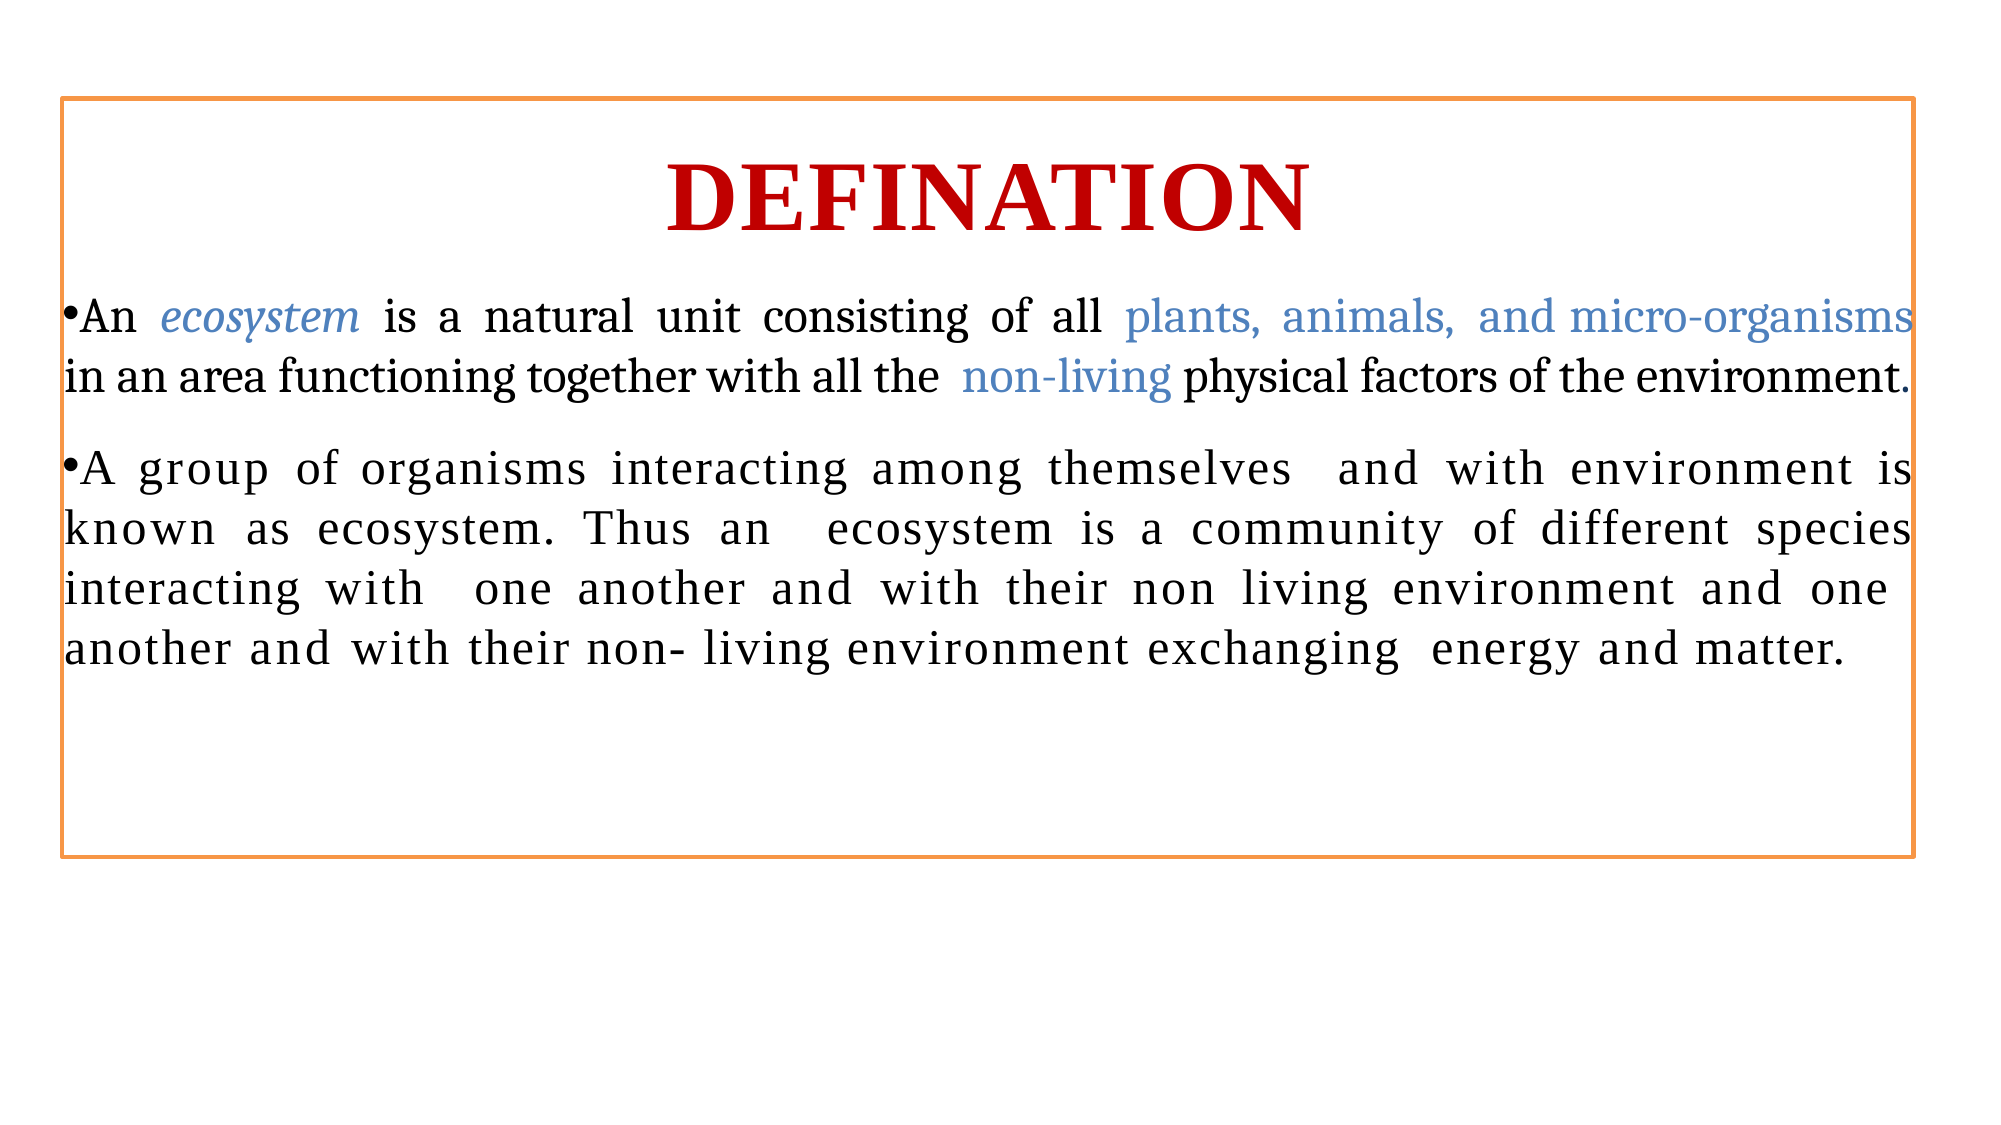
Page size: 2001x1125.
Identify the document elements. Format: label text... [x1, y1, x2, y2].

text_box DEFINATION An ecosystem is a natural unit consisting of all plants, animals, and micro-organisms in an area functioning together with all the non-living physical factors of the environment. A group of organisms interacting among themselves and with environment is known as ecosystem. Thus an ecosystem is a community of different species interacting with one another and with their non living environment and one another and with their non- living environment exchanging energy and matter. [60, 96, 1916, 859]
